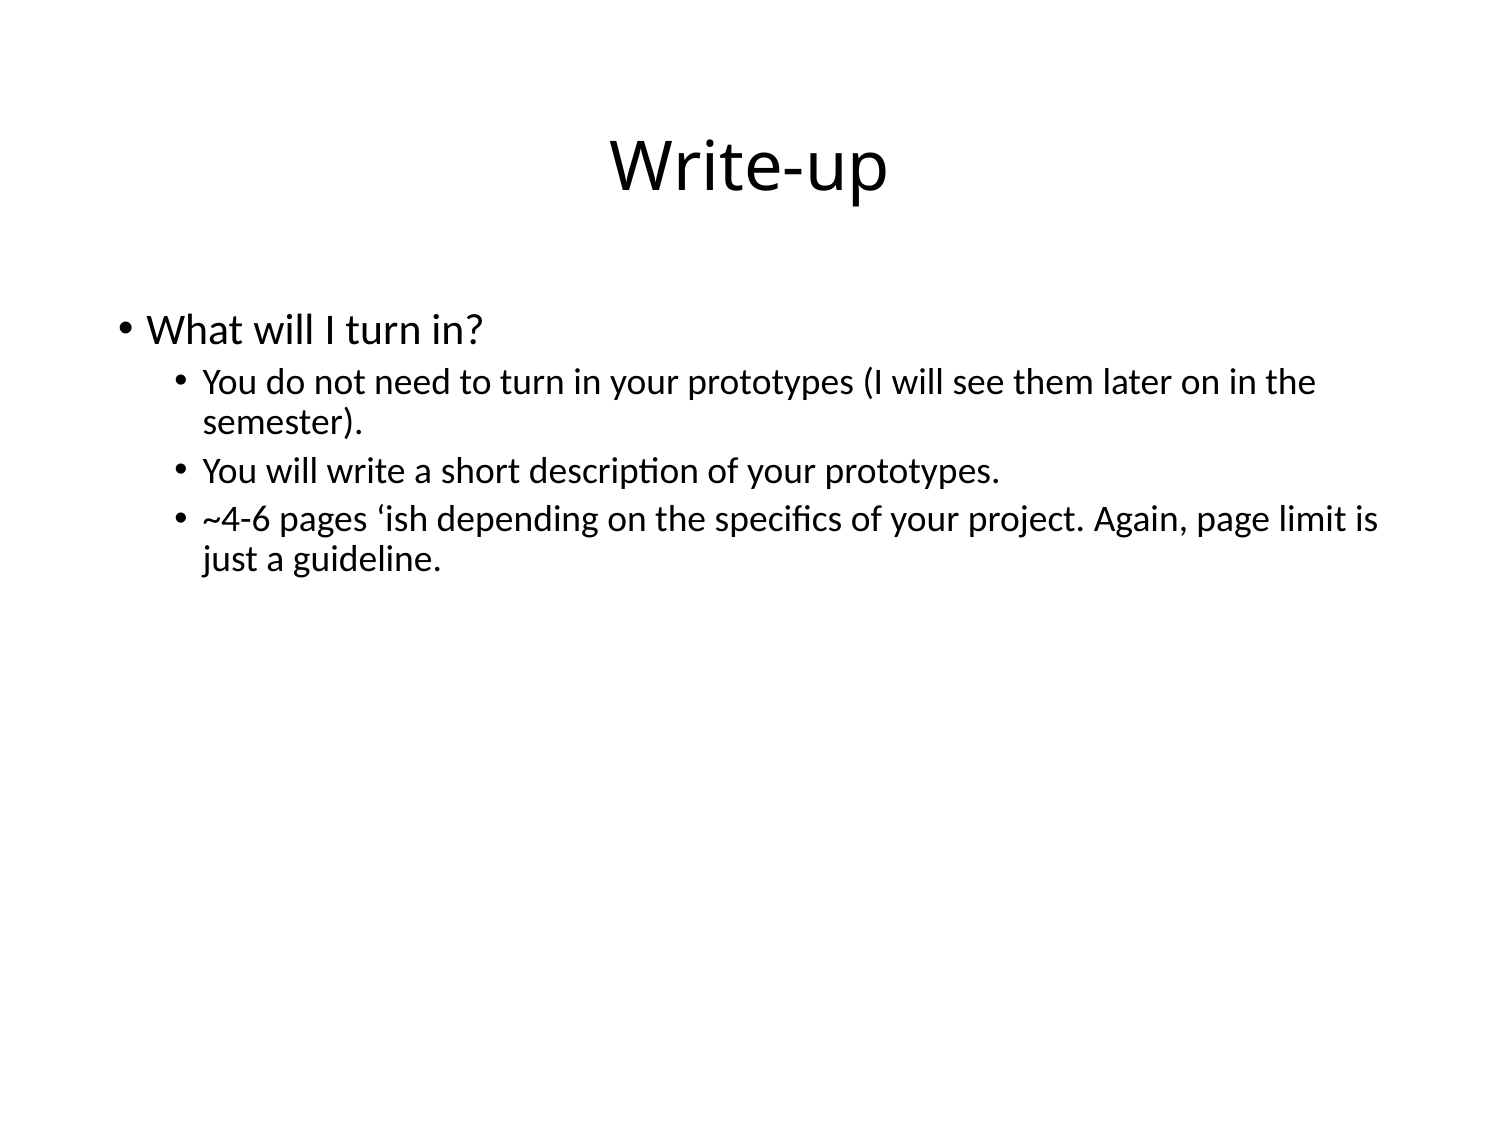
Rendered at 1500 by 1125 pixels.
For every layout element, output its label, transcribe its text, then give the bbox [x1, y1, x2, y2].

list What will I turn in? You do not need to turn in your prototypes (I will see them later on in the semester). You will write a short description of your prototypes. ~4-6 pages ‘ish depending on the specifics of your project. Again, page limit is just a guideline. [103, 299, 1397, 1014]
title Write-up [103, 59, 1397, 278]
